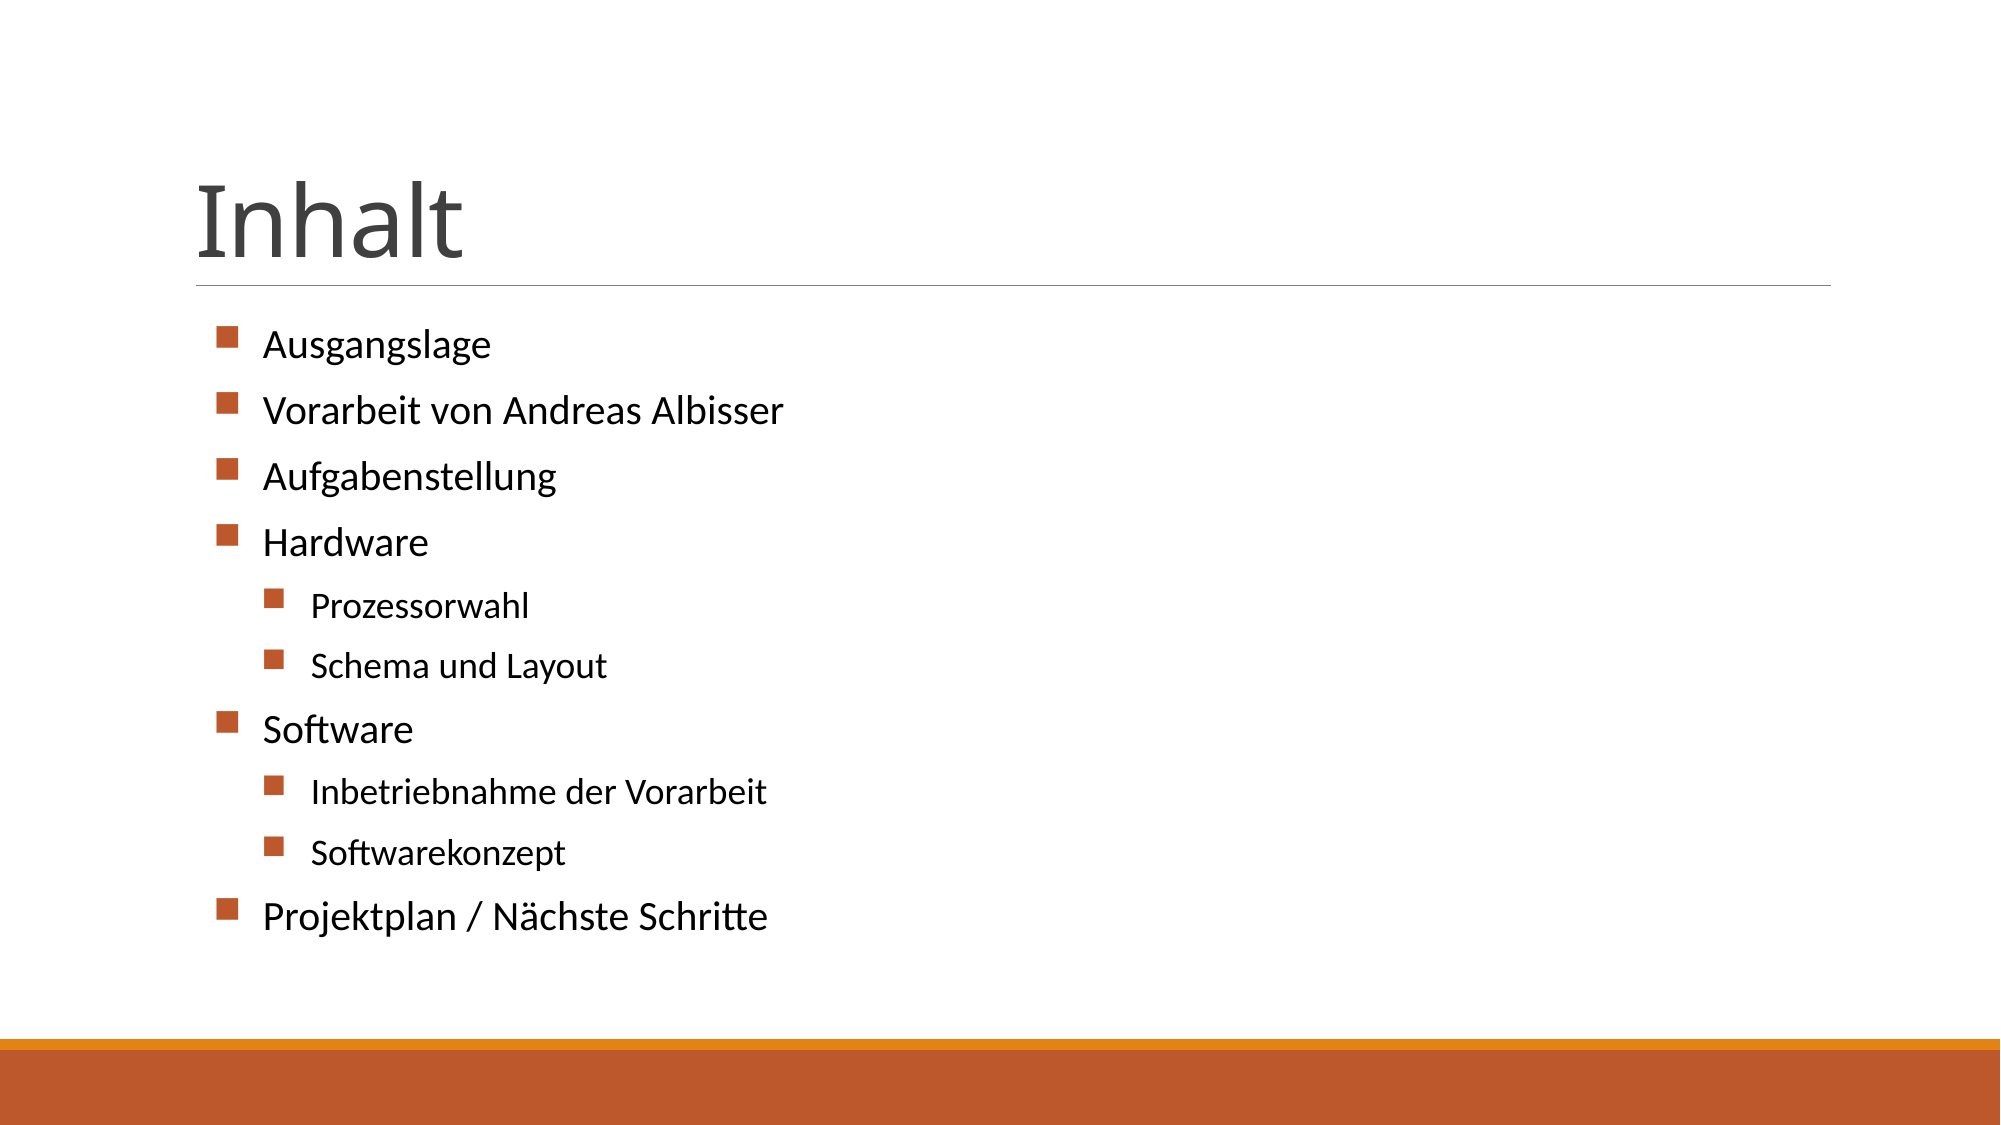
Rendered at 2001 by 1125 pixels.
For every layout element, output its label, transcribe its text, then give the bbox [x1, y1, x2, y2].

list Ausgangslage Vorarbeit von Andreas Albisser Aufgabenstellung Hardware Prozessorwahl Schema und Layout Software Inbetriebnahme der Vorarbeit Softwarekonzept Projektplan / Nächste Schritte [197, 303, 1841, 1026]
title Inhalt [180, 47, 1830, 285]
